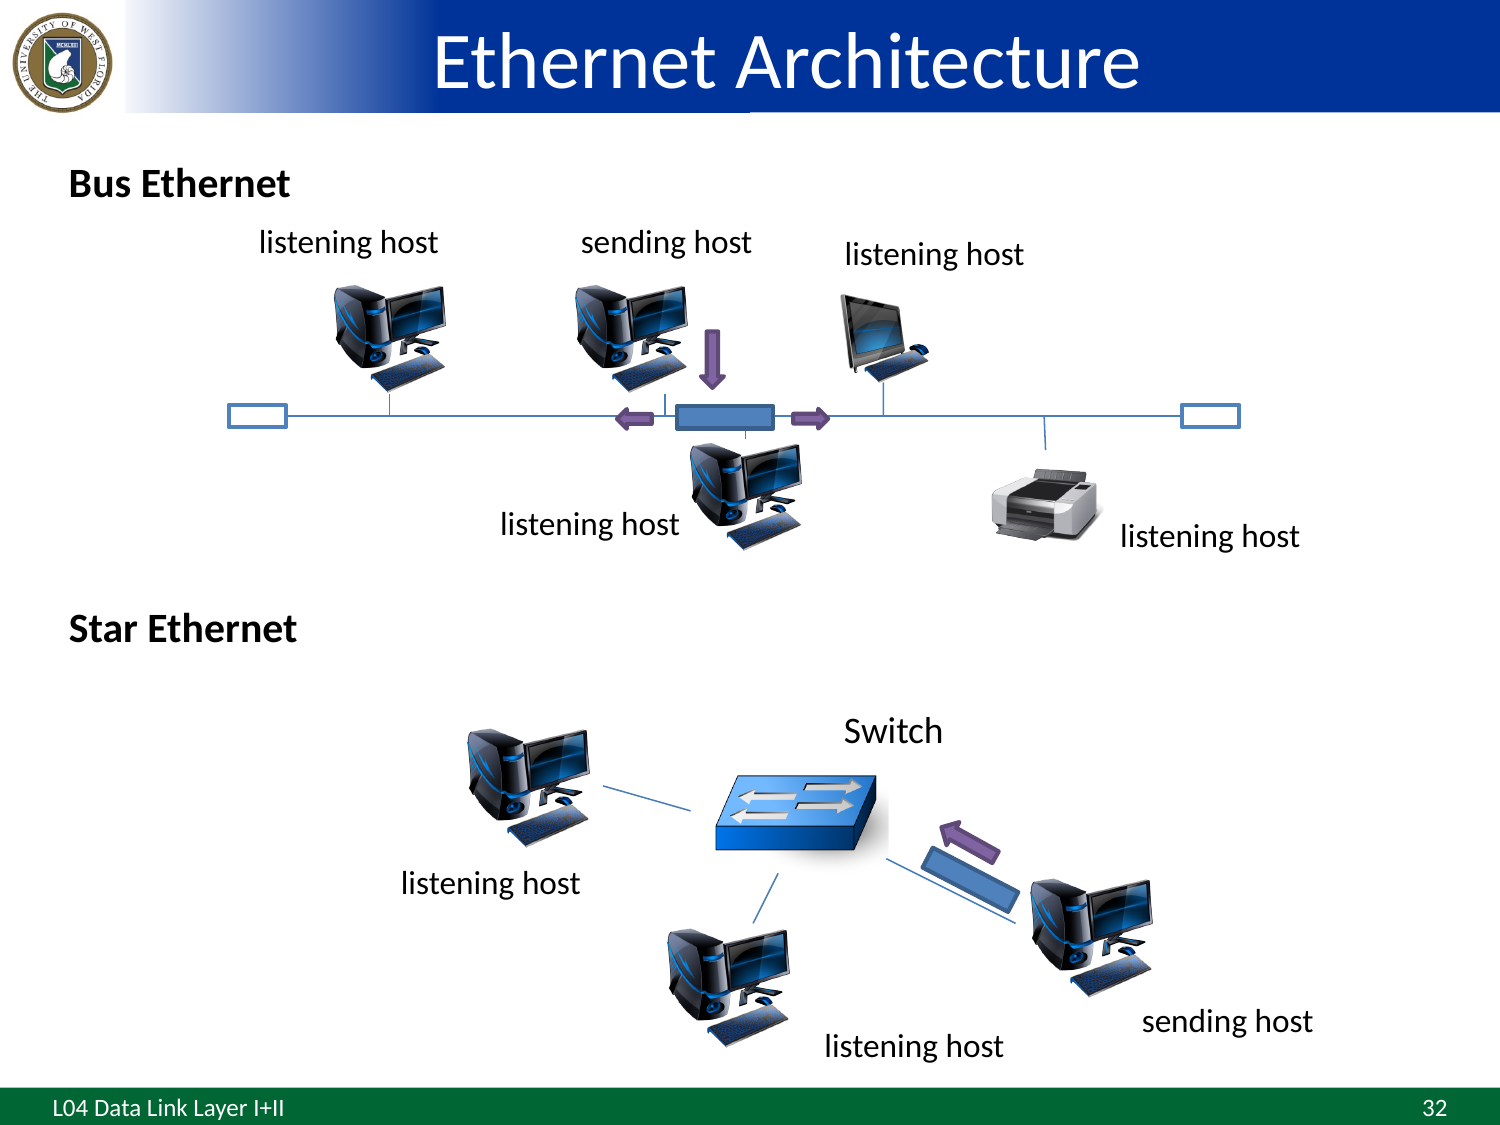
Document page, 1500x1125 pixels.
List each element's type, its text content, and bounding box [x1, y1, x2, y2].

text_box sending host [1127, 991, 1329, 1046]
text_box [925, 845, 956, 857]
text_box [602, 785, 691, 812]
slide_number L04 Data Link Layer I+II [37, 1088, 415, 1125]
text_box Star Ethernet [54, 593, 313, 659]
text_box Switch [829, 698, 959, 759]
picture [665, 923, 791, 1049]
picture [1027, 873, 1154, 999]
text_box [740, 885, 791, 912]
picture [465, 723, 591, 849]
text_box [228, 212, 1308, 566]
text_box [939, 820, 1001, 857]
text_box listening host [386, 853, 597, 909]
title Ethernet Architecture [112, 0, 1463, 113]
text_box Bus Ethernet [54, 148, 307, 214]
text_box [885, 858, 1016, 924]
picture [715, 748, 889, 874]
slide_number 32 [1112, 1087, 1463, 1125]
picture [0, 0, 125, 125]
text_box listening host [809, 1016, 1020, 1071]
